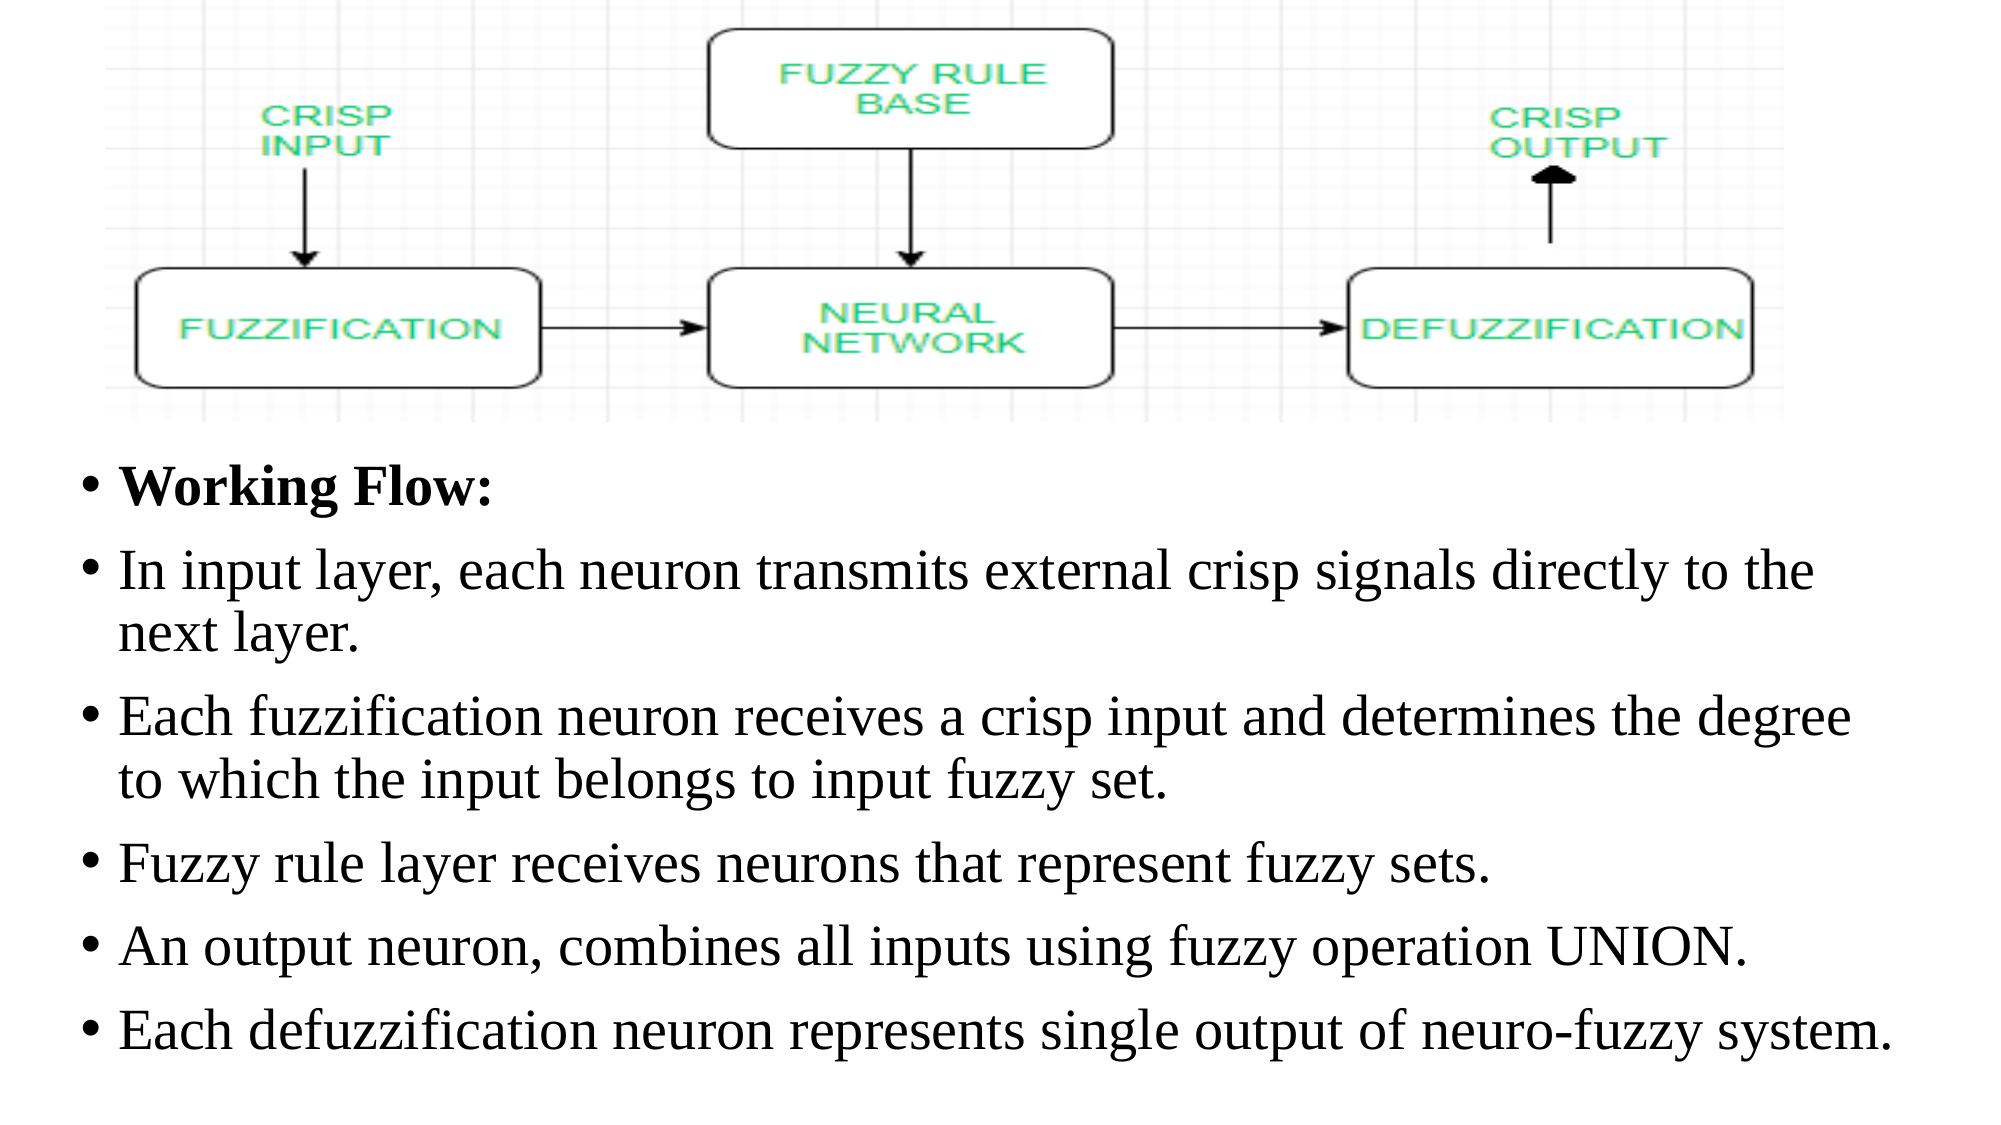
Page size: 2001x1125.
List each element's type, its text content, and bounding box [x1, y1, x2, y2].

list Working Flow: In input layer, each neuron transmits external crisp signals directly to the next layer. Each fuzzification neuron receives a crisp input and determines the degree to which the input belongs to input fuzzy set. Fuzzy rule layer receives neurons that represent fuzzy sets. An output neuron, combines all inputs using fuzzy operation UNION. Each defuzzification neuron represents single output of neuro-fuzzy system. [65, 447, 1922, 1083]
picture [105, 0, 1784, 422]
